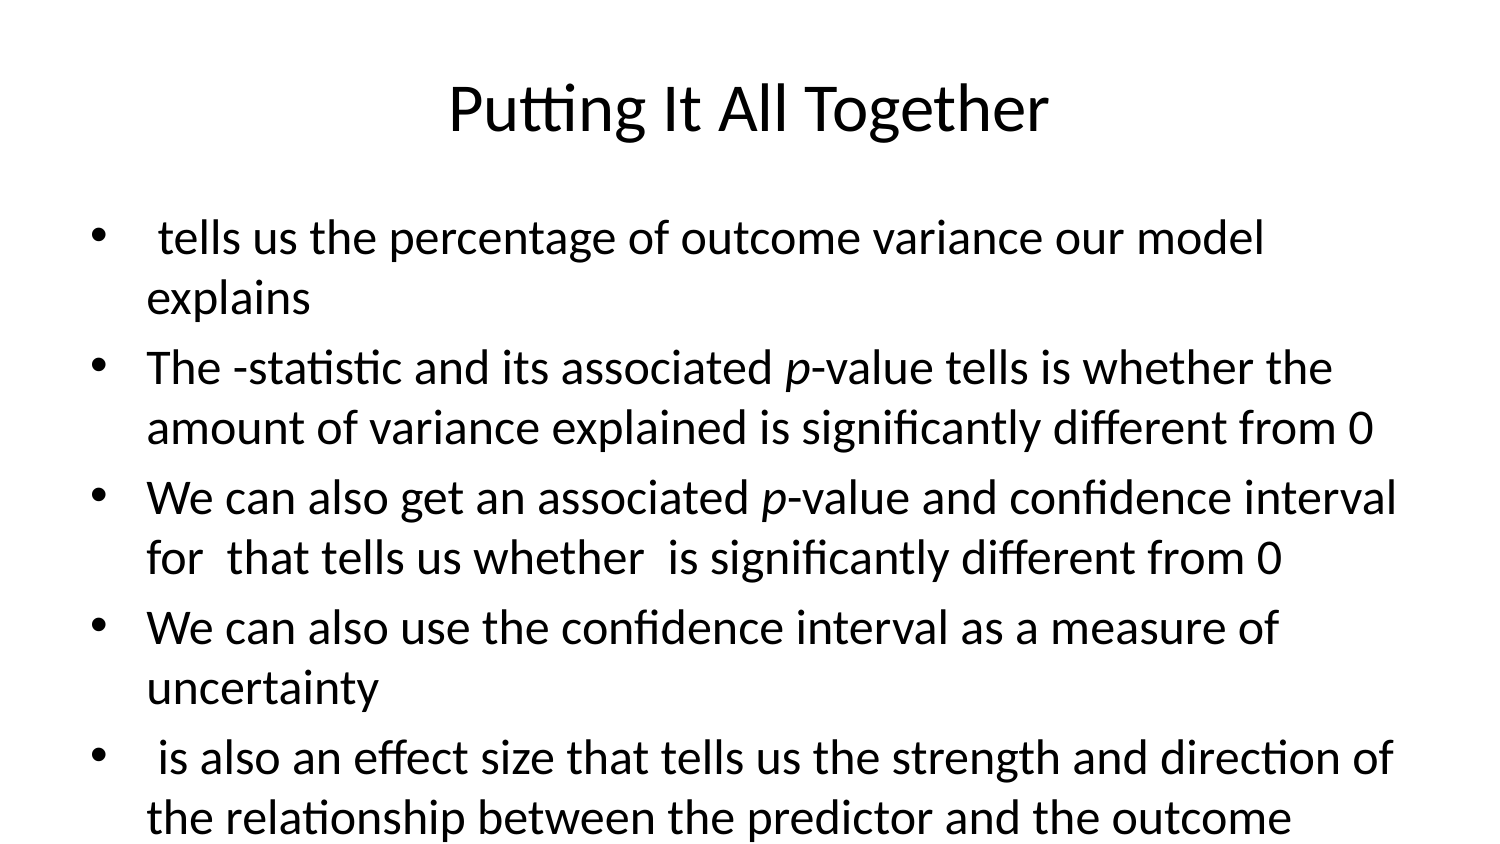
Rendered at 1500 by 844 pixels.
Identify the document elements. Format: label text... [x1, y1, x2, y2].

list tells us the percentage of outcome variance our model explains The -statistic and its associated p-value tells is whether the amount of variance explained is significantly different from 0 We can also get an associated p-value and confidence interval for that tells us whether is significantly different from 0 We can also use the confidence interval as a measure of uncertainty is also an effect size that tells us the strength and direction of the relationship between the predictor and the outcome Reporting Results in APA Style The model explained a statistically significant proportion of the variance in sleep quality and quantity, = 13.7%, F(1, 331) = 52.74, p < 0.001. Positive psychology attributes positively and statistically significantly predicted sleep quality and quantity, = 2.29 [1.67, 2.91], t(331) = 7.26, p < 0.001. [75, 196, 1425, 754]
title Putting It All Together [75, 33, 1425, 175]
